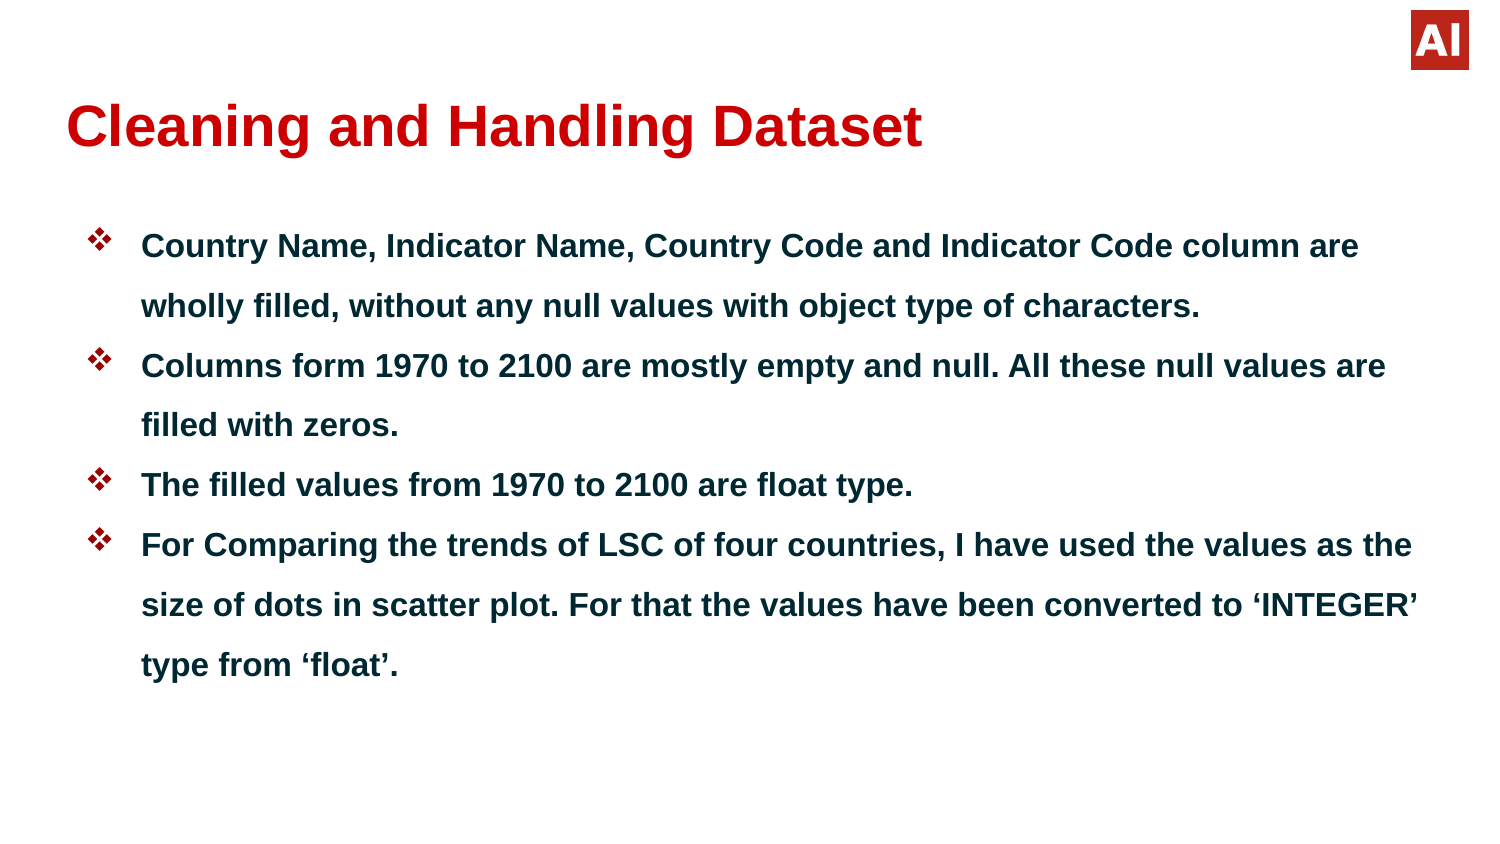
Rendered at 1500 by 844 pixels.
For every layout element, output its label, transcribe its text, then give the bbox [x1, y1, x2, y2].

list Country Name, Indicator Name, Country Code and Indicator Code column are wholly filled, without any null values with object type of characters. Columns form 1970 to 2100 are mostly empty and null. All these null values are filled with zeros. The filled values from 1970 to 2100 are float type. For Comparing the trends of LSC of four countries, I have used the values as the size of dots in scatter plot. For that the values have been converted to ‘INTEGER’ type from ‘float’. [51, 189, 1449, 750]
title Cleaning and Handling Dataset [51, 72, 1449, 167]
picture [1411, 10, 1469, 70]
